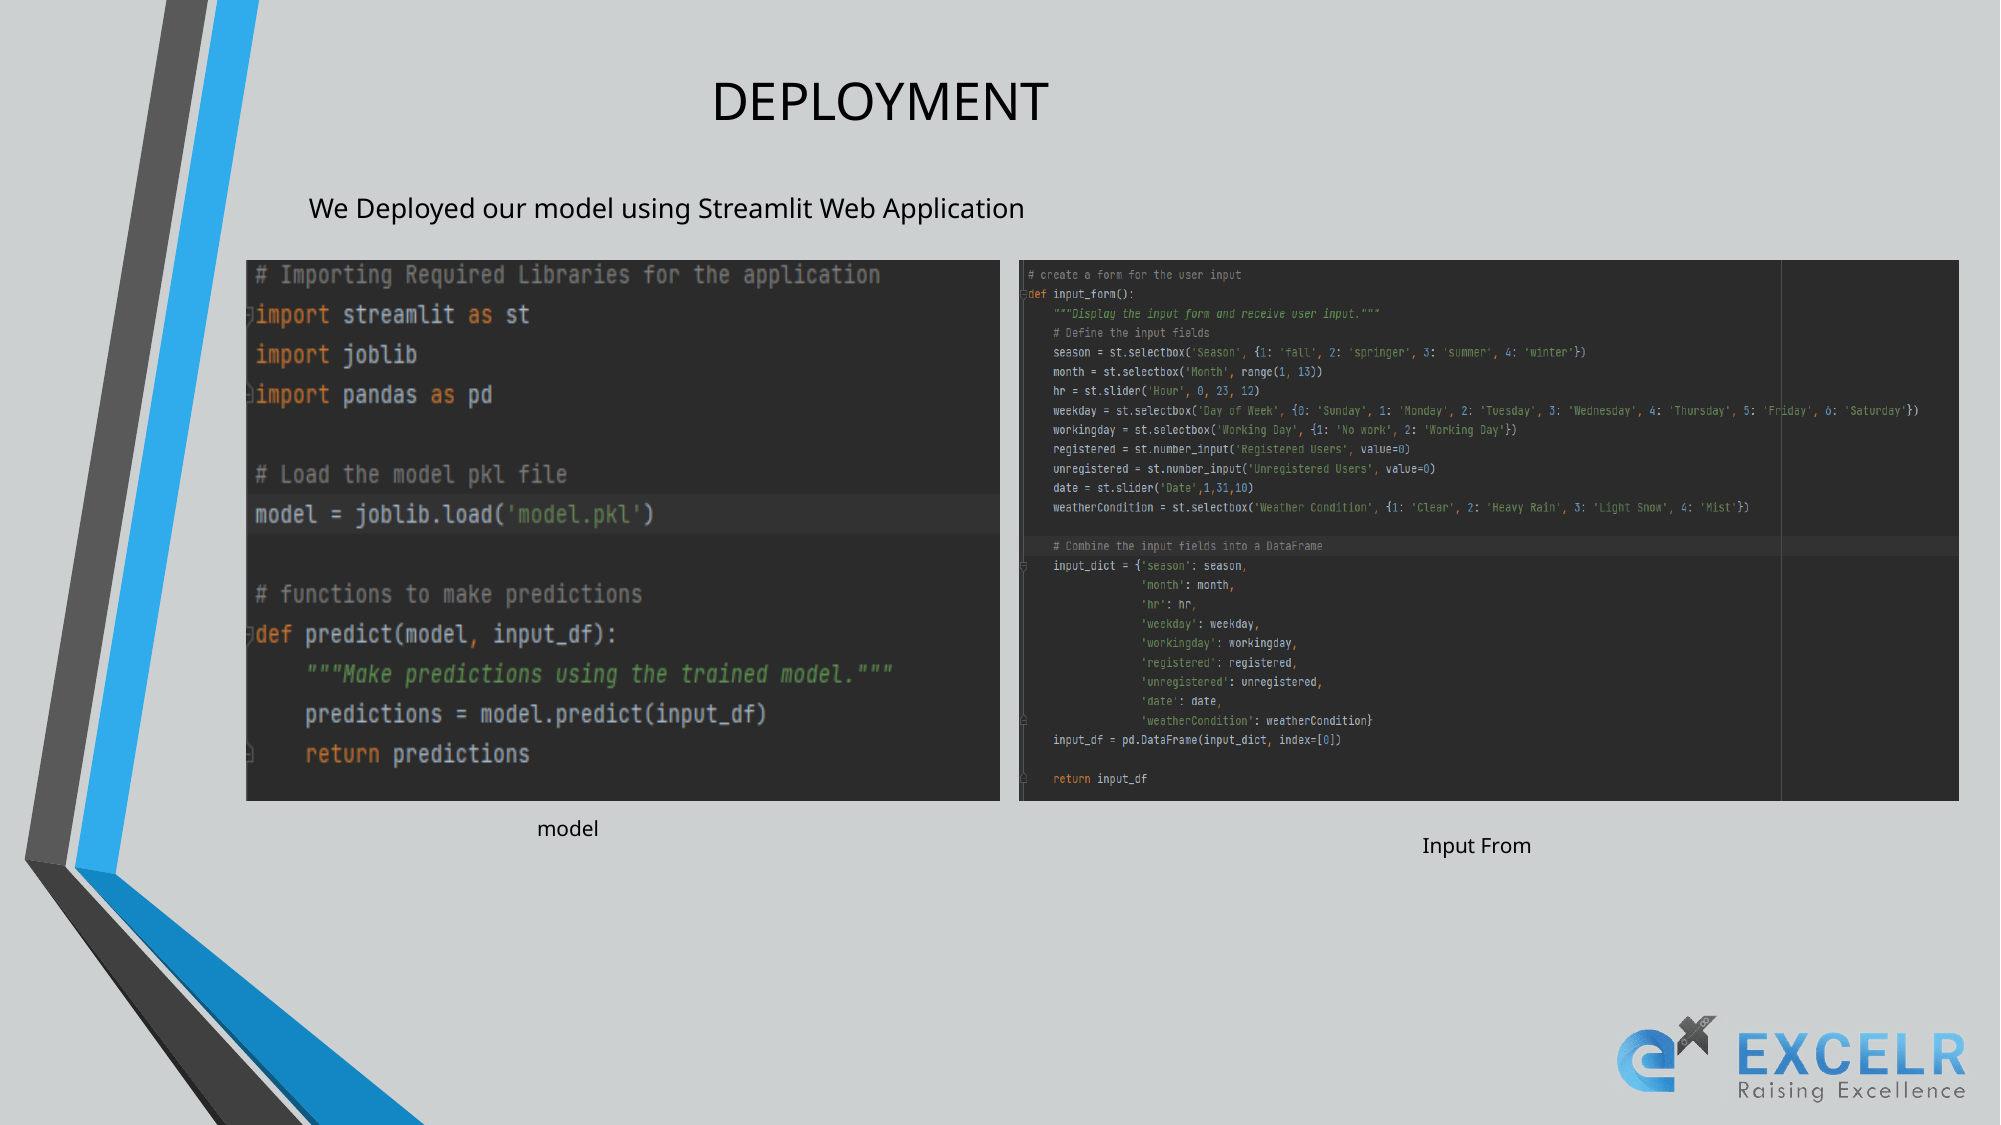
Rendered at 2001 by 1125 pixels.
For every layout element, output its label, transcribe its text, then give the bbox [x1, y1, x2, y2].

text_box model [522, 808, 624, 849]
picture [1019, 260, 1959, 801]
text_box DEPLOYMENT [58, 24, 1703, 175]
picture [246, 260, 1001, 801]
picture [1611, 1005, 1990, 1111]
text_box Input From [1324, 825, 1630, 866]
text_box We Deployed our model using Streamlit Web Application [294, 184, 1746, 232]
